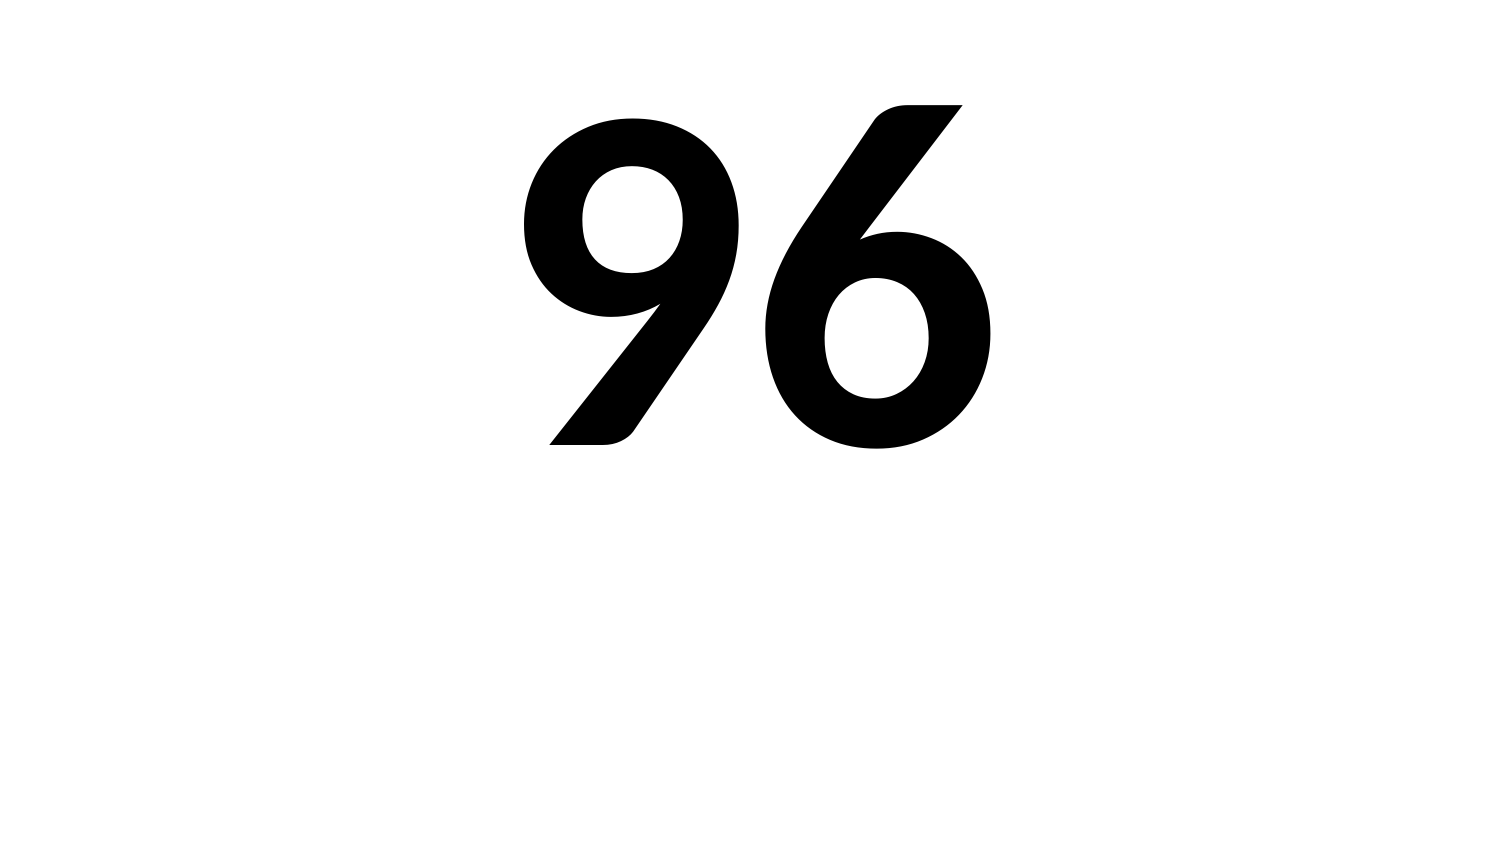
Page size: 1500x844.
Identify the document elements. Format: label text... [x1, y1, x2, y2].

title 96 [112, 156, 1388, 337]
